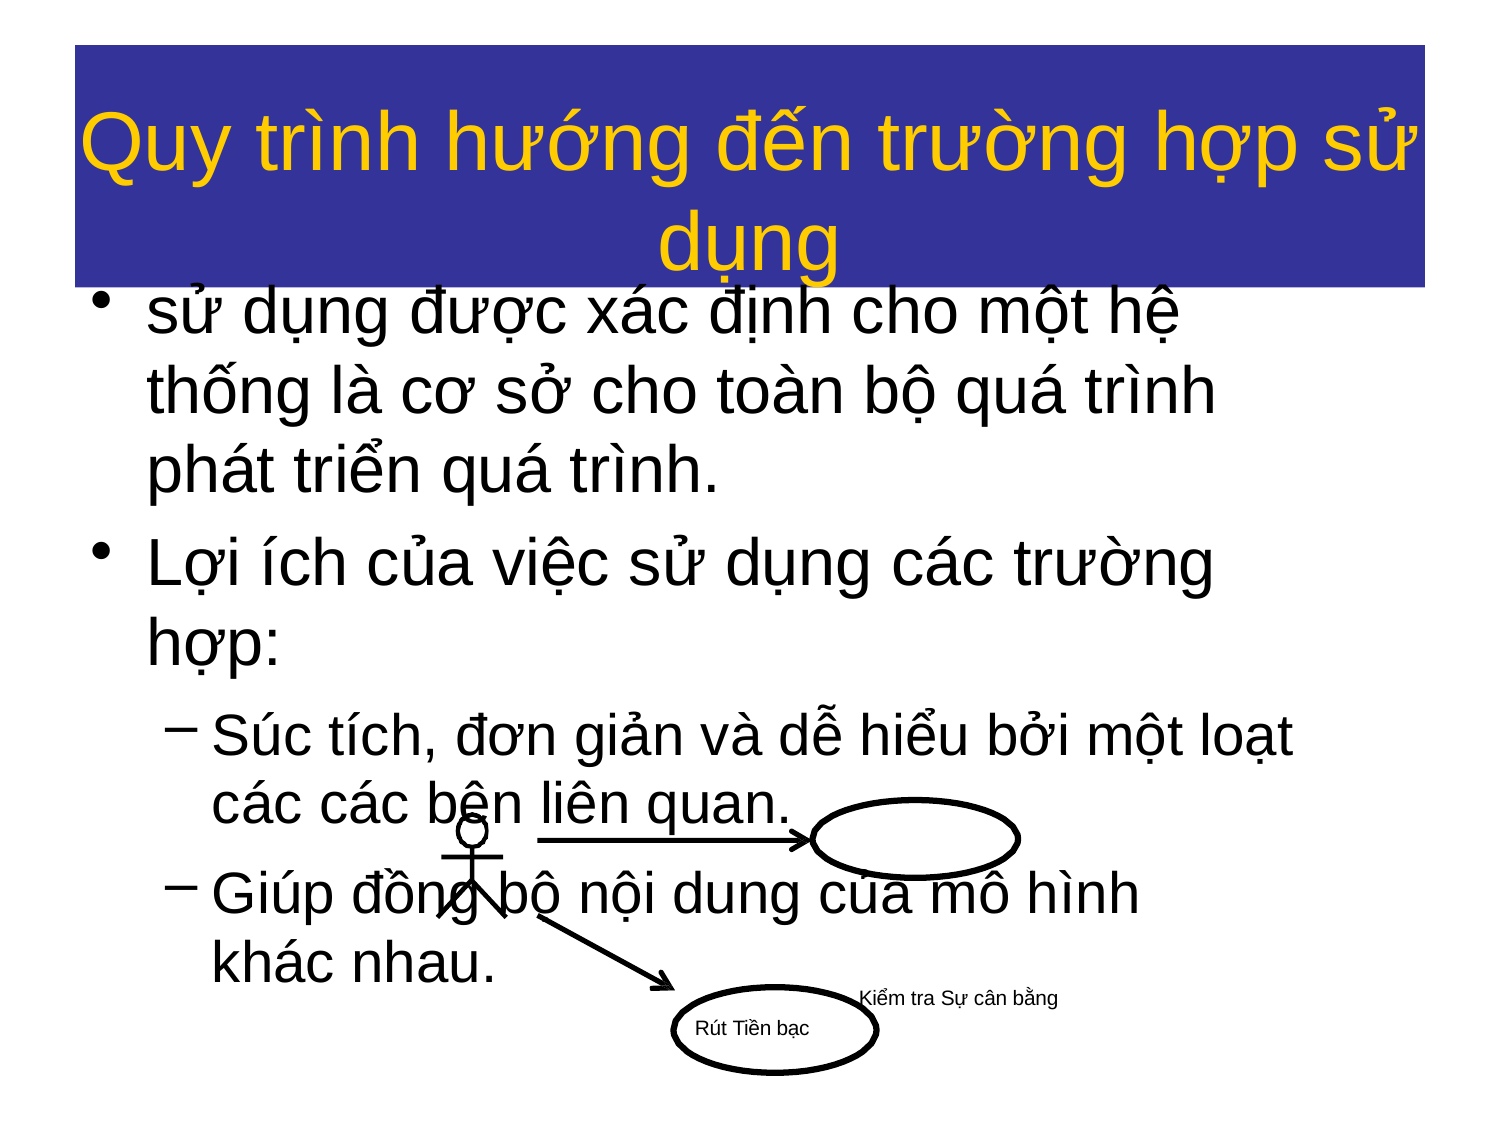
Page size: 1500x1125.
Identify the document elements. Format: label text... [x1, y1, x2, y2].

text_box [537, 796, 1022, 882]
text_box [441, 846, 504, 882]
text_box [536, 913, 676, 992]
text_box sử dụng được xác định cho một hệ thống là cơ sở cho toàn bộ quá trình phát triển quá trình. Lợi ích của việc sử dụng các trường hợp: Súc tích, đơn giản và dễ hiểu bởi một loạt các các bên liên quan. Giúp đồng bộ nội dung của mô hình khác nhau. Kiểm tra Sự cân bằng [87, 262, 1366, 1010]
title Quy trình hướng đến trường hợp sử dụng [75, 45, 1425, 288]
text_box [673, 1010, 877, 1073]
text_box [434, 812, 509, 920]
text_box Rút Tiền bạc [692, 1012, 852, 1040]
